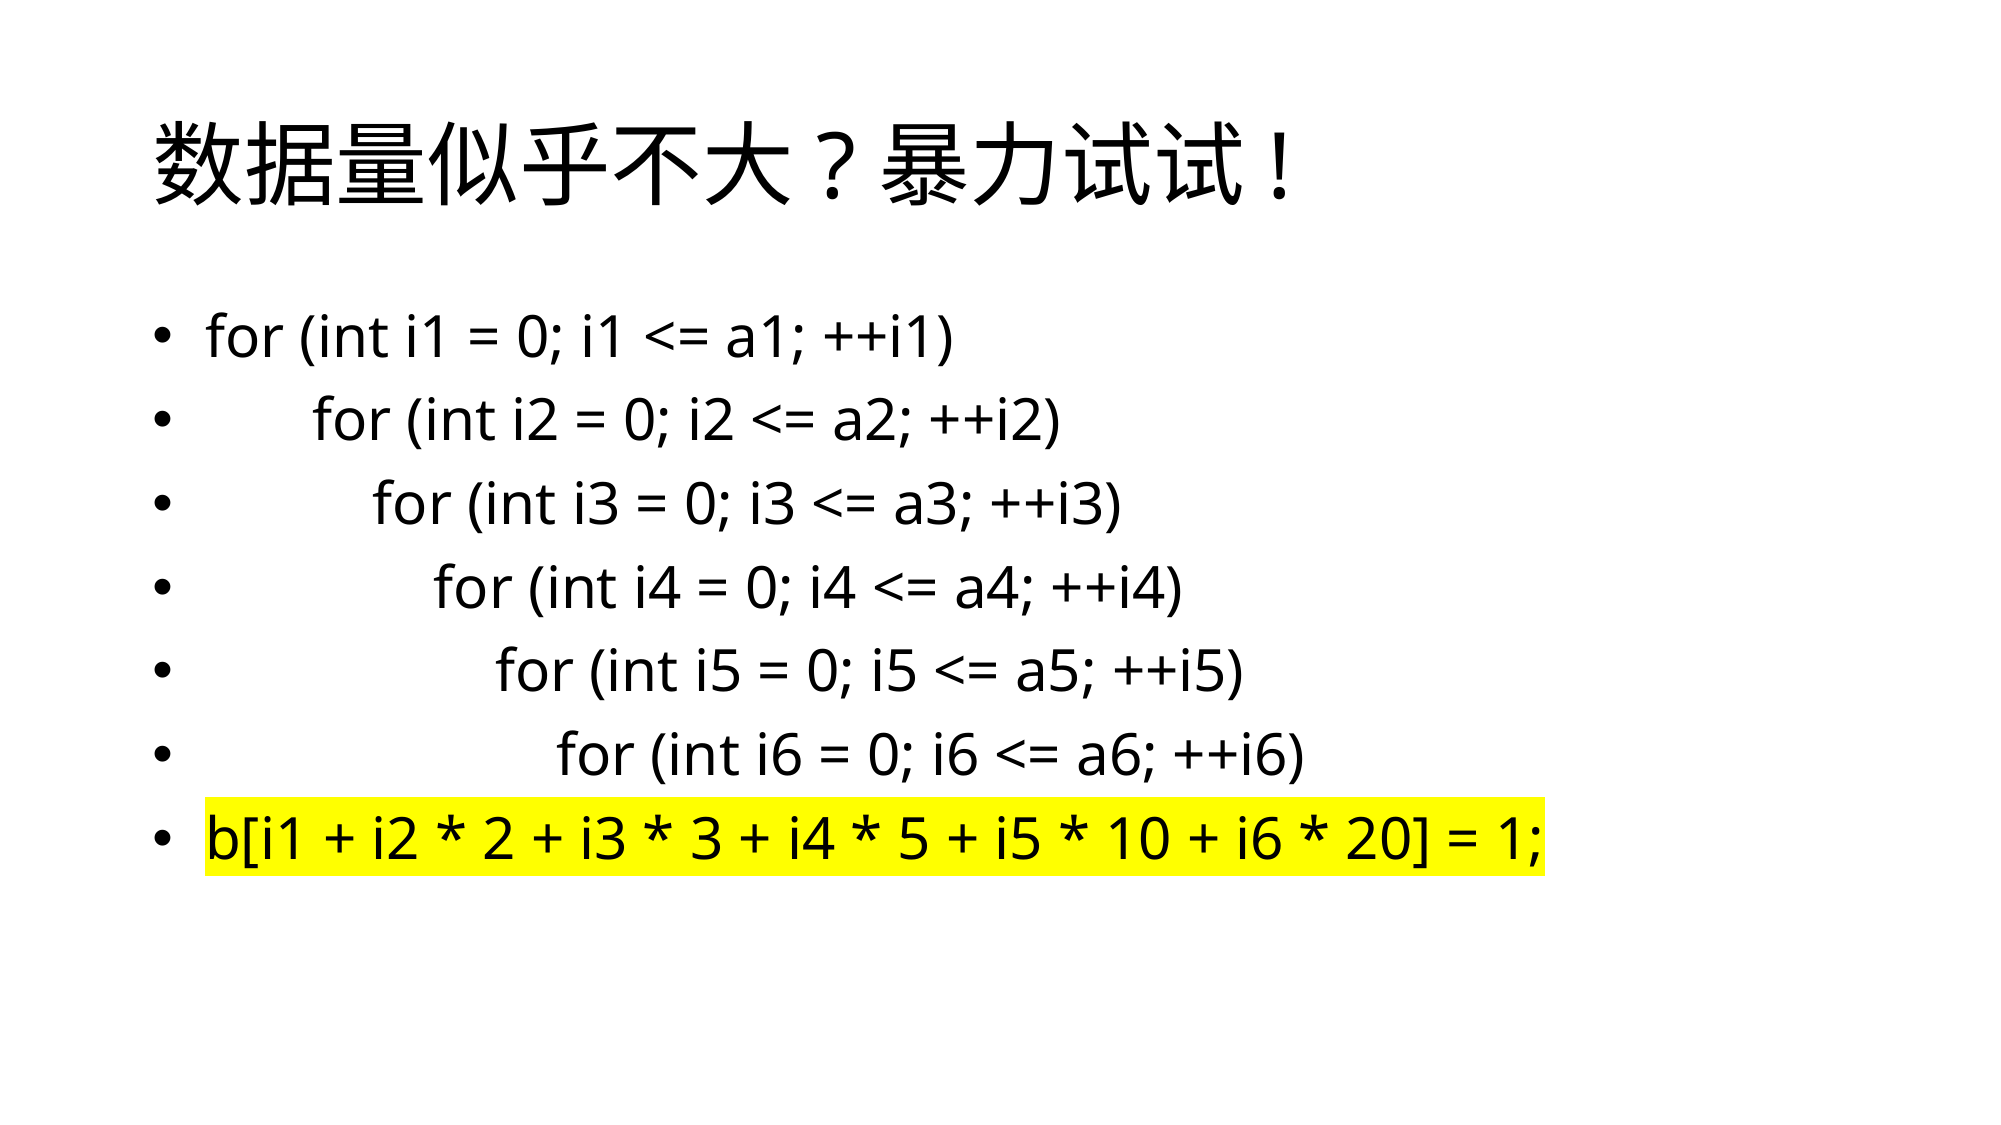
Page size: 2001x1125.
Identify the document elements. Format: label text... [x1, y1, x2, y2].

list for (int i1 = 0; i1 <= a1; ++i1) for (int i2 = 0; i2 <= a2; ++i2) for (int i3 = 0; i3 <= a3; ++i3) for (int i4 = 0; i4 <= a4; ++i4) for (int i5 = 0; i5 <= a5; ++i5) for (int i6 = 0; i6 <= a6; ++i6) b[i1 + i2 * 2 + i3 * 3 + i4 * 5 + i5 * 10 + i6 * 20] = 1; [137, 299, 1863, 1014]
title 数据量似乎不大?暴力试试! [137, 59, 1863, 278]
